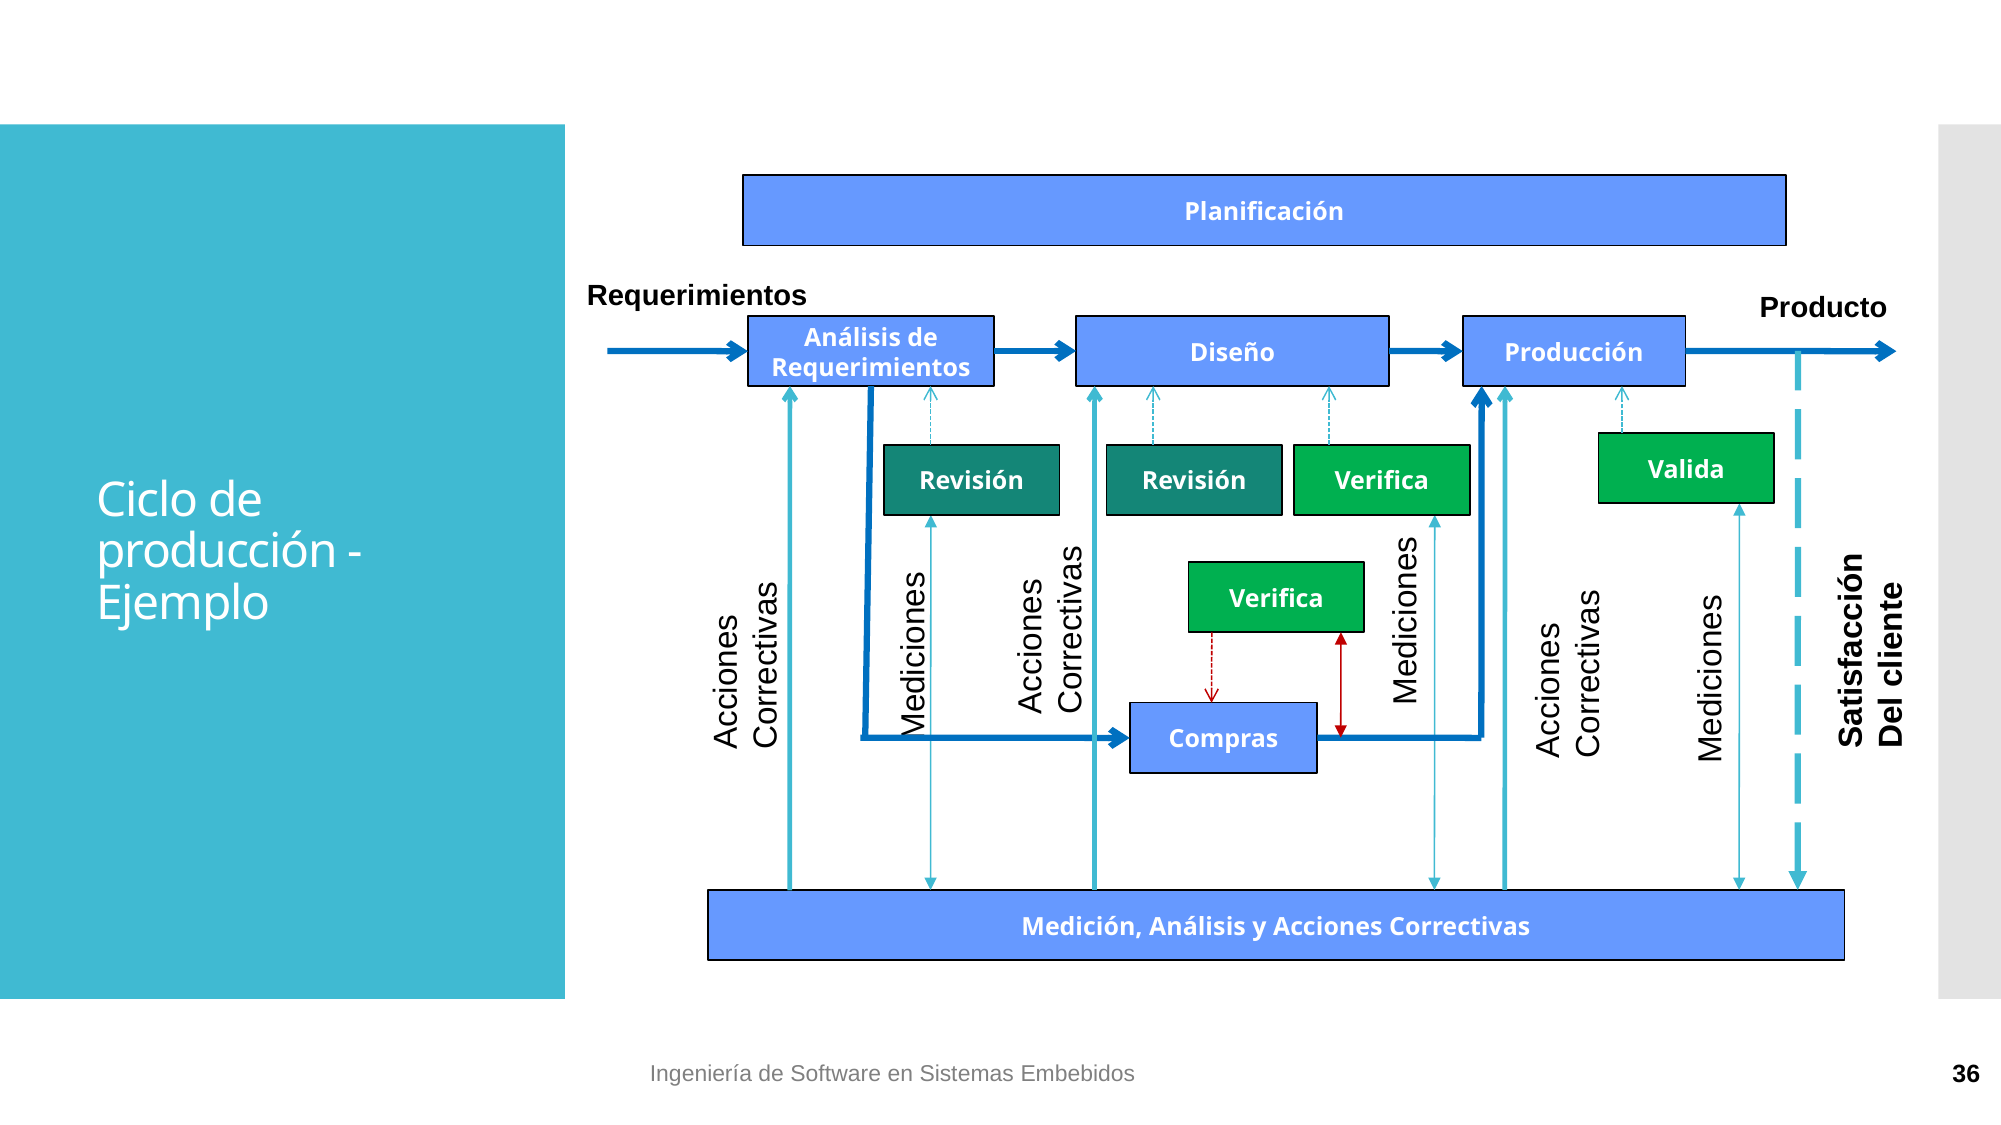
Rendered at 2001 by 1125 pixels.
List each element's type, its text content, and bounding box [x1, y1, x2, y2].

footer Ingeniería de Software en Sistemas Embebidos [634, 1042, 1605, 1103]
text_box Planificación [742, 174, 1787, 246]
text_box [707, 503, 1845, 961]
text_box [695, 385, 1615, 891]
title Ciclo de producción - Ejemplo [81, 467, 492, 638]
slide_number 36 [1744, 1042, 1996, 1103]
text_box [571, 268, 1904, 387]
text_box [1615, 385, 1775, 738]
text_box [1797, 350, 1919, 891]
